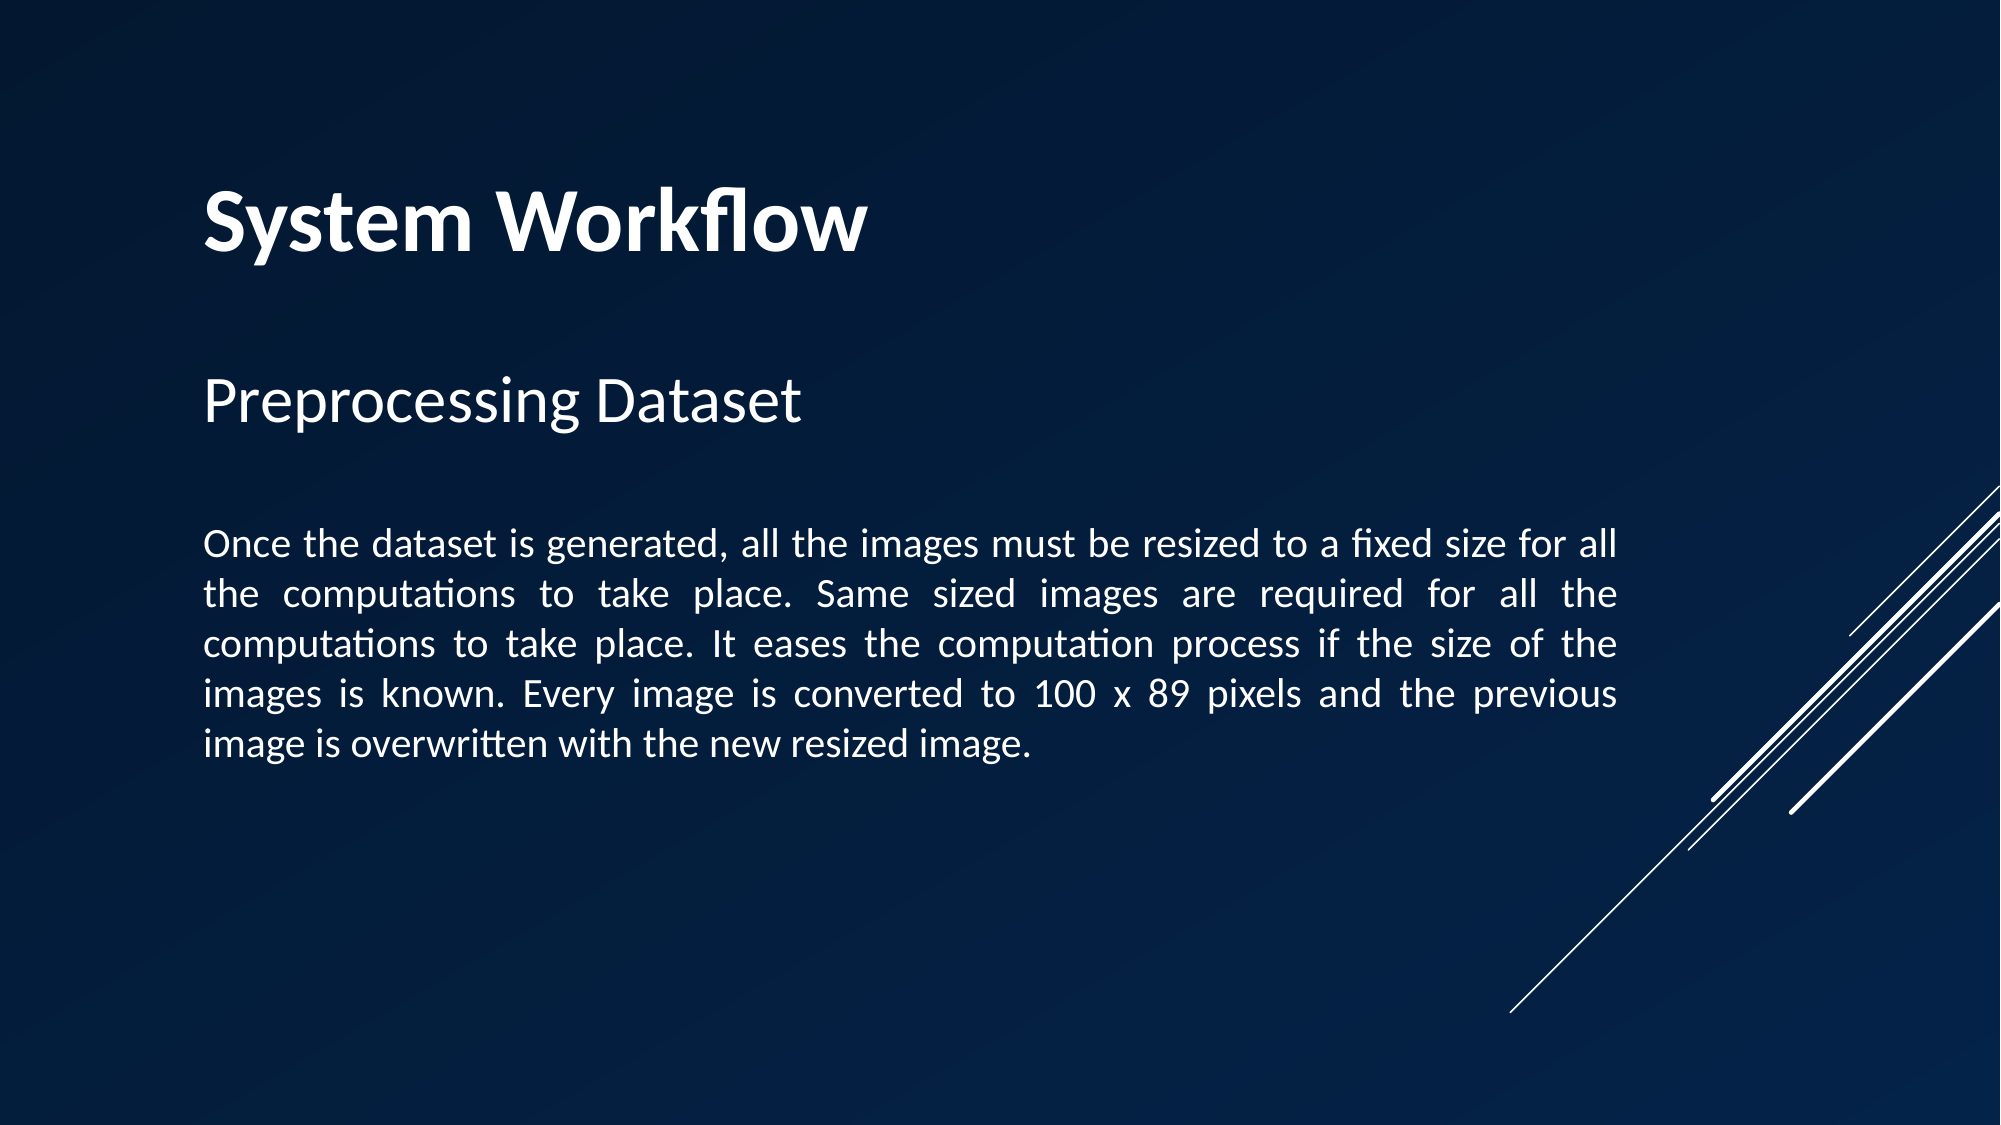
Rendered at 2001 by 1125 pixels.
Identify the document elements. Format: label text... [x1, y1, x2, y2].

text_box Preprocessing Dataset Once the dataset is generated, all the images must be resized to a fixed size for all the computations to take place. Same sized images are required for all the computations to take place. It eases the computation process if the size of the images is known. Every image is converted to 100 x 89 pixels and the previous image is overwritten with the new resized image. [188, 348, 1634, 819]
text_box System Workflow [188, 152, 1634, 278]
